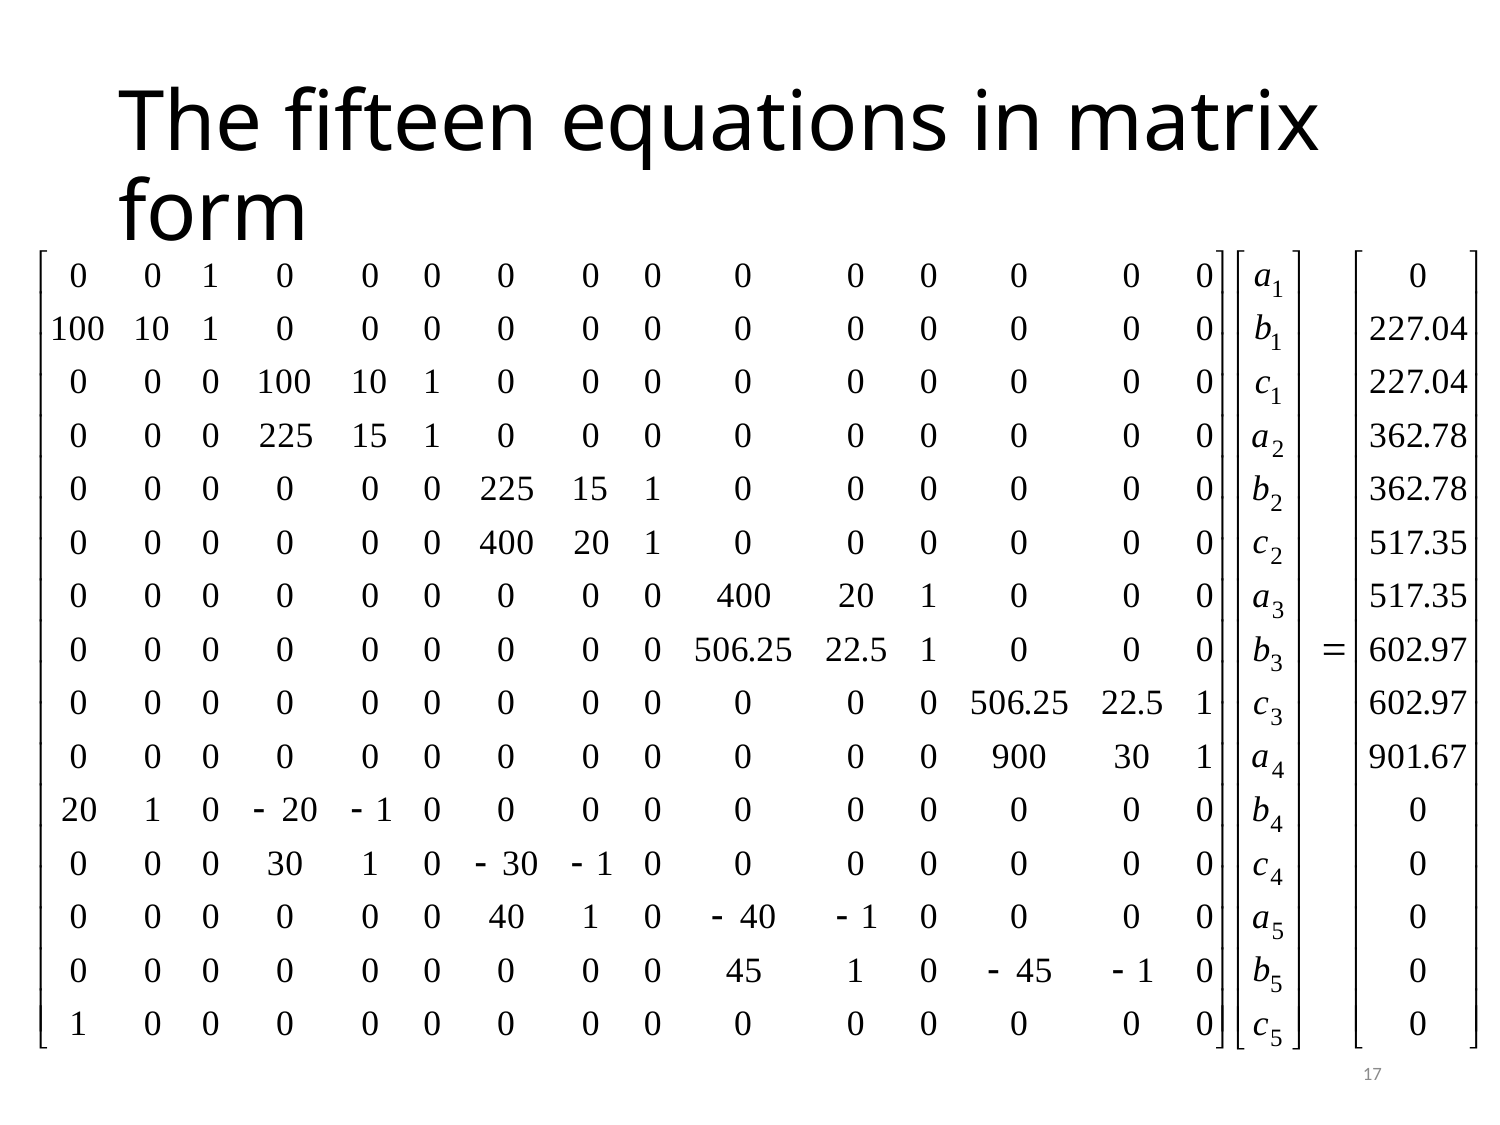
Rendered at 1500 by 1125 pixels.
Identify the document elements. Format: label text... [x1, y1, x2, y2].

title The fifteen equations in matrix form [103, 59, 1397, 243]
slide_number 17 [1059, 1057, 1397, 1103]
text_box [29, 243, 1493, 1057]
